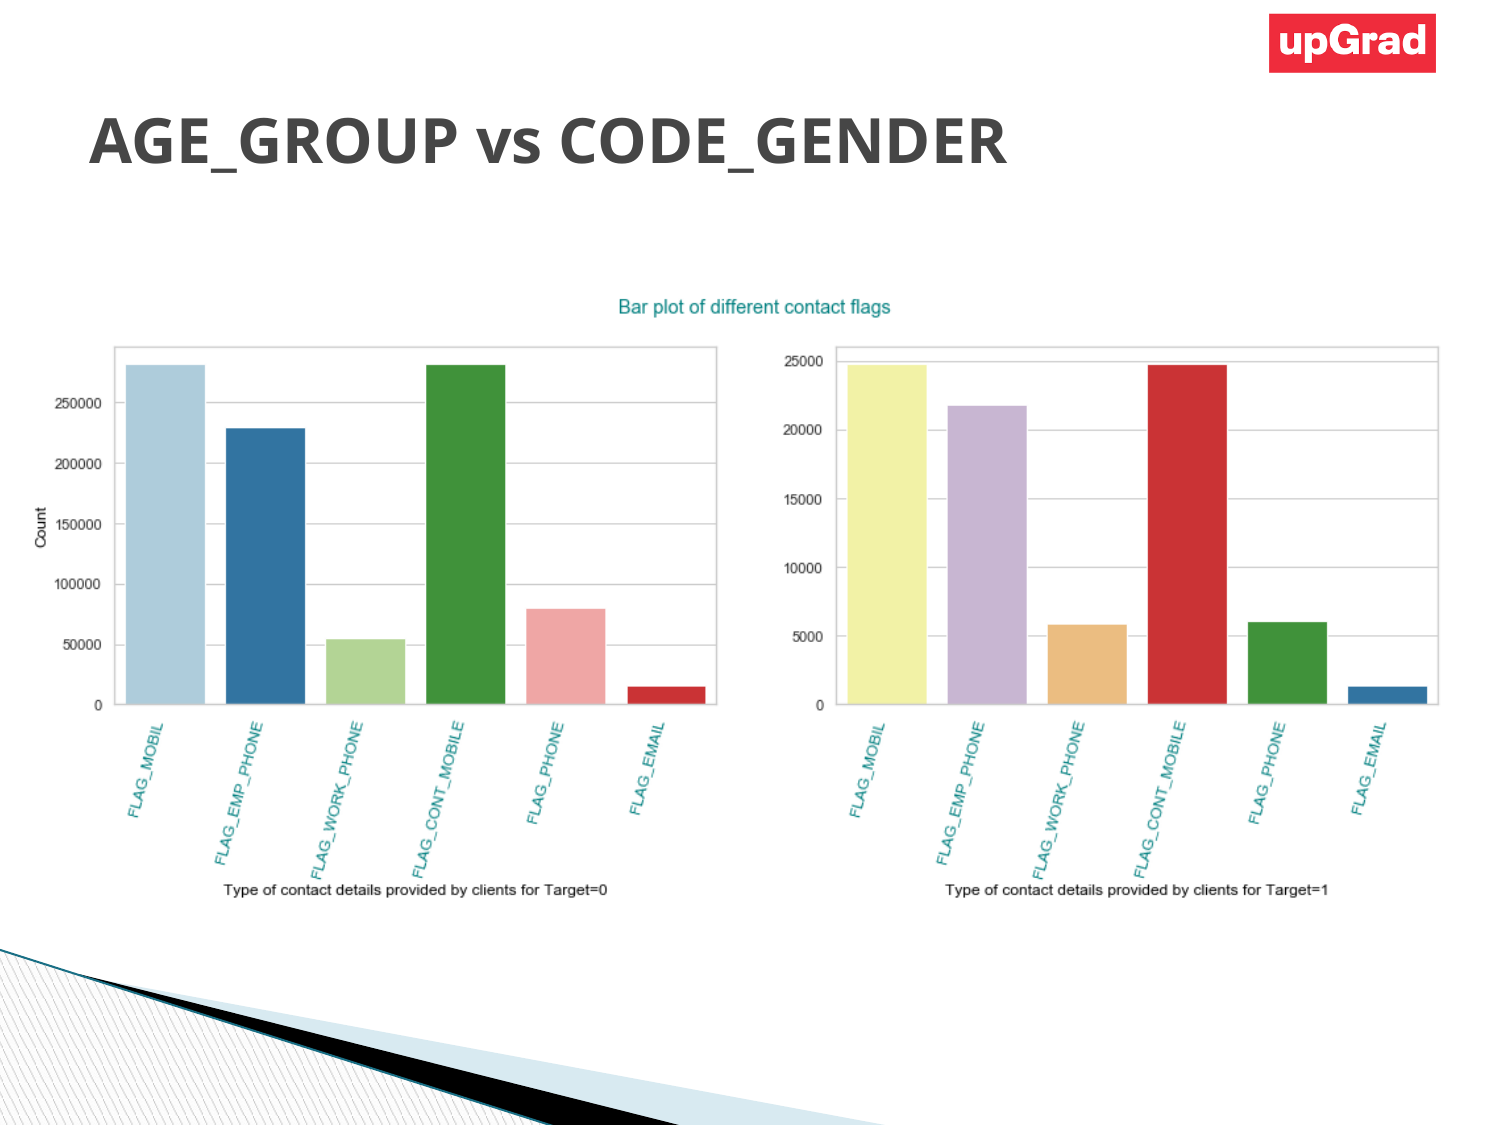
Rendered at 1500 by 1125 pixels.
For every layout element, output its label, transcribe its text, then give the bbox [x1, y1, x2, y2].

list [26, 290, 1448, 908]
picture [1269, 0, 1436, 87]
title AGE_GROUP vs CODE_GENDER [75, 45, 1425, 233]
